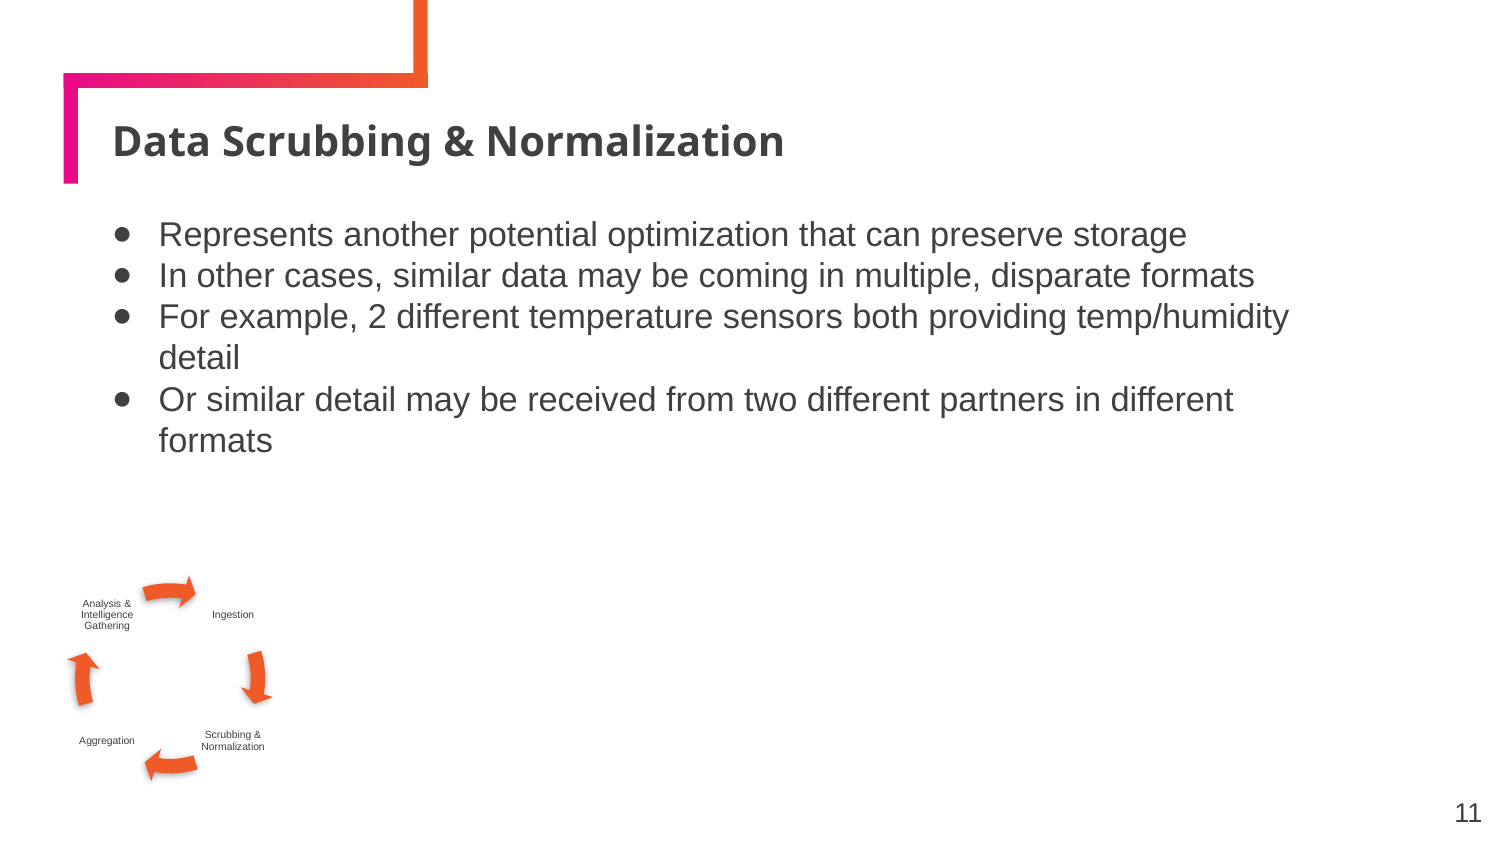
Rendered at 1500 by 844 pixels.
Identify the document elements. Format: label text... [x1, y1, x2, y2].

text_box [22, 573, 318, 784]
slide_number 11 [1403, 779, 1494, 844]
subtitle Represents another potential optimization that can preserve storage In other cases, similar data may be coming in multiple, disparate formats For example, 2 different temperature sensors both providing temp/humidity detail Or similar detail may be received from two different partners in different formats [100, 206, 1352, 727]
title Data Scrubbing & Normalization [100, 117, 1455, 169]
